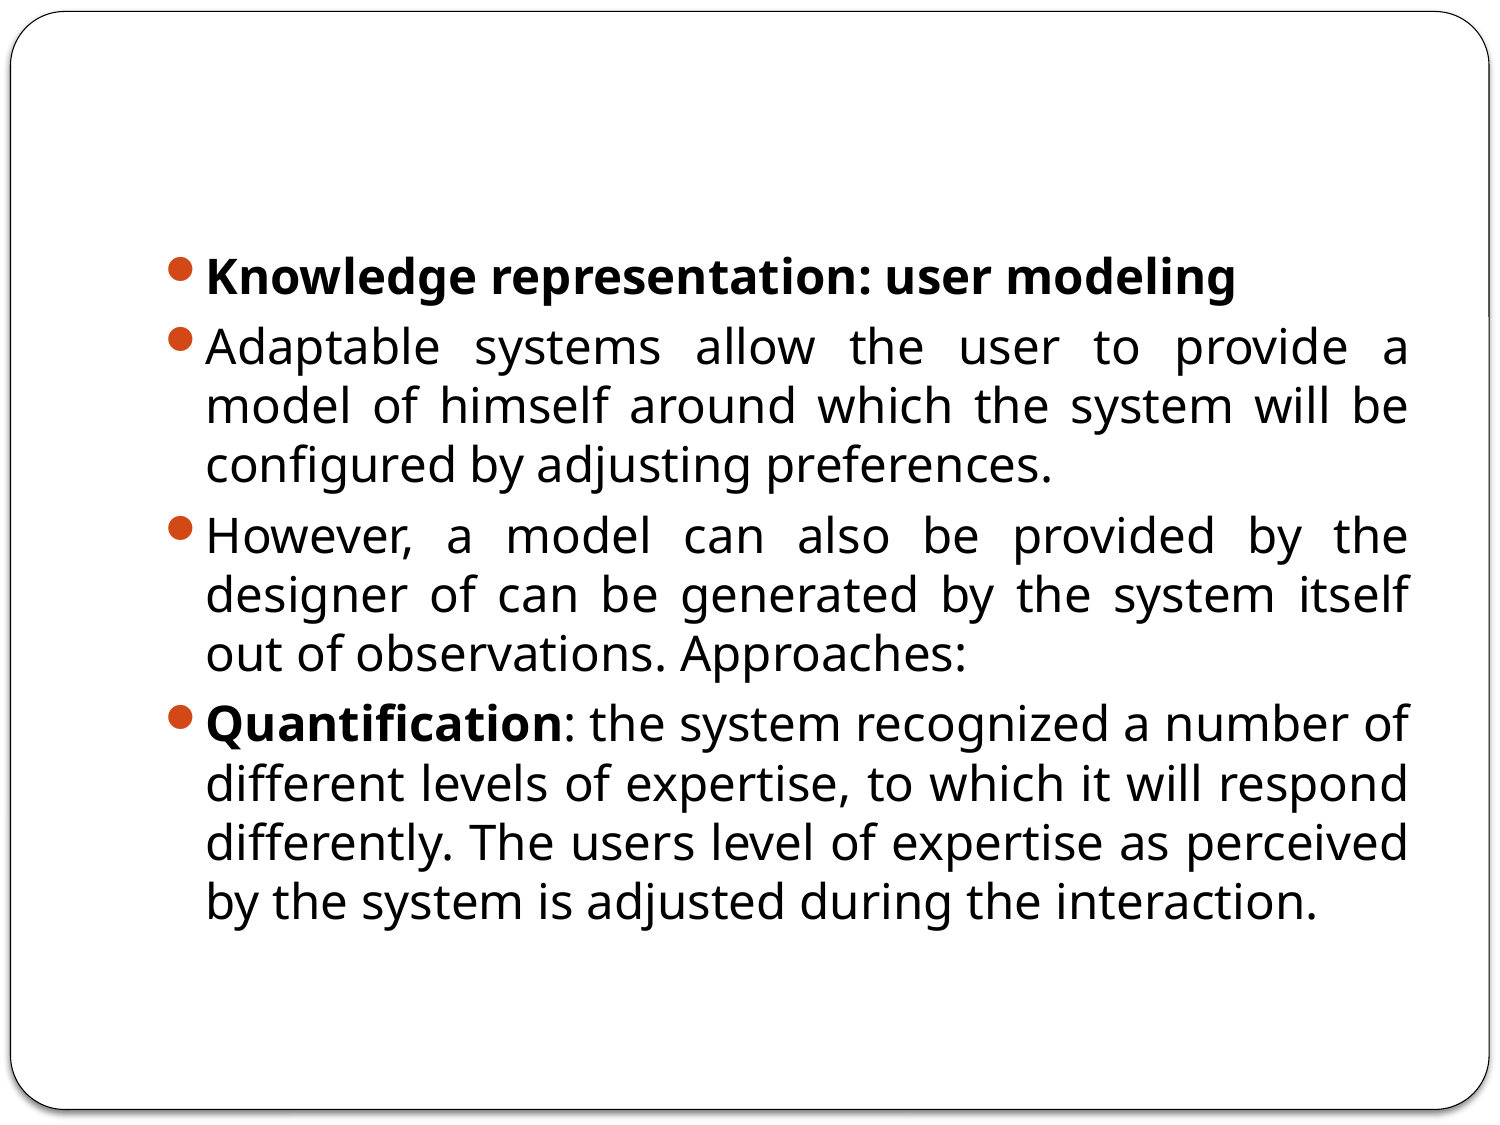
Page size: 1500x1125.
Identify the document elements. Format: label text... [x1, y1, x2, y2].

list Knowledge representation: user modeling Adaptable systems allow the user to provide a model of himself around which the system will be configured by adjusting preferences. However, a model can also be provided by the designer of can be generated by the system itself out of observations. Approaches: Quantification: the system recognized a number of different levels of expertise, to which it will respond differently. The users level of expertise as perceived by the system is adjusted during the interaction. [150, 237, 1425, 988]
